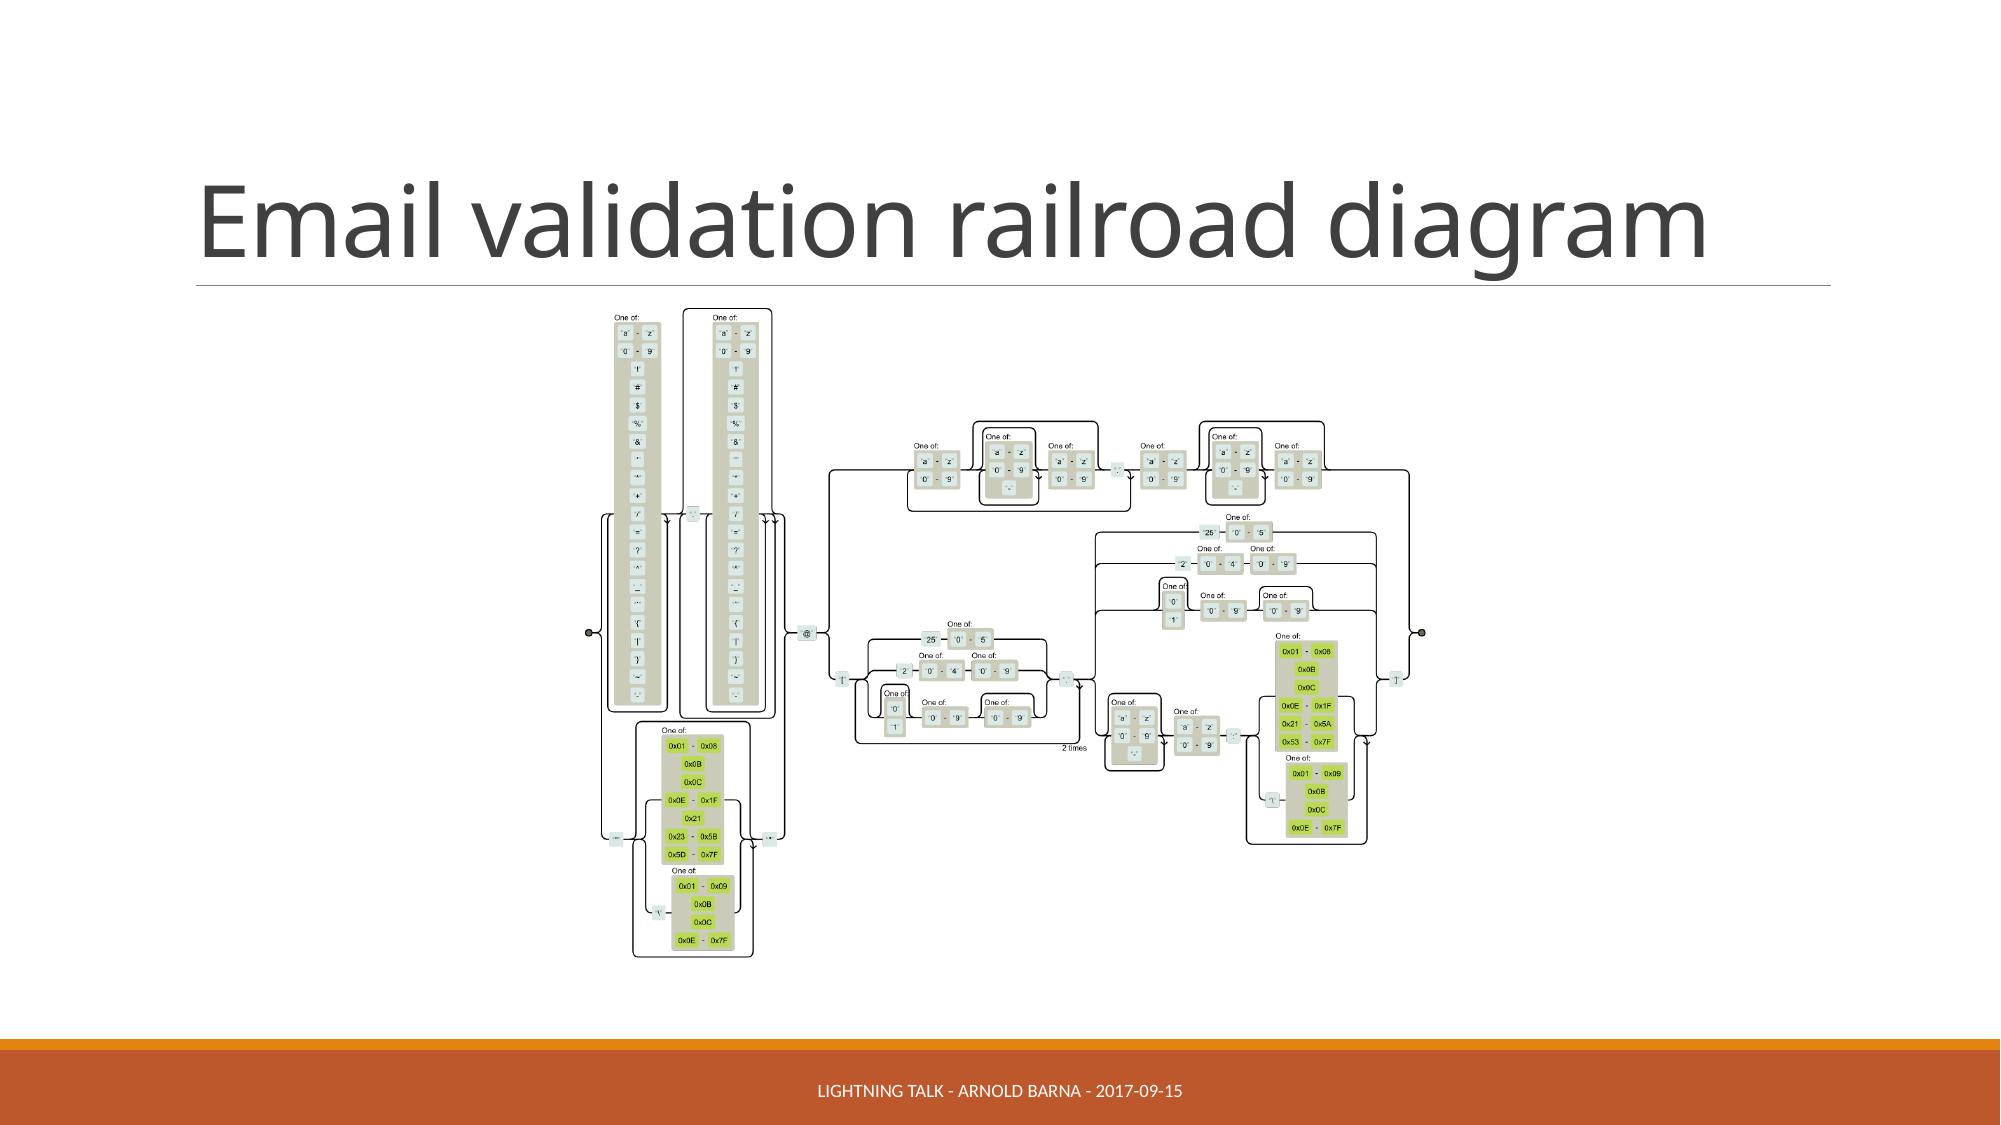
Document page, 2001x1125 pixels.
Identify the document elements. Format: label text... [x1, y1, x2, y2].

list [579, 302, 1431, 964]
title Email validation railroad diagram [180, 47, 1830, 285]
footer Lightning talk - Arnold BARNA - 2017-09-15 [604, 1059, 1396, 1120]
